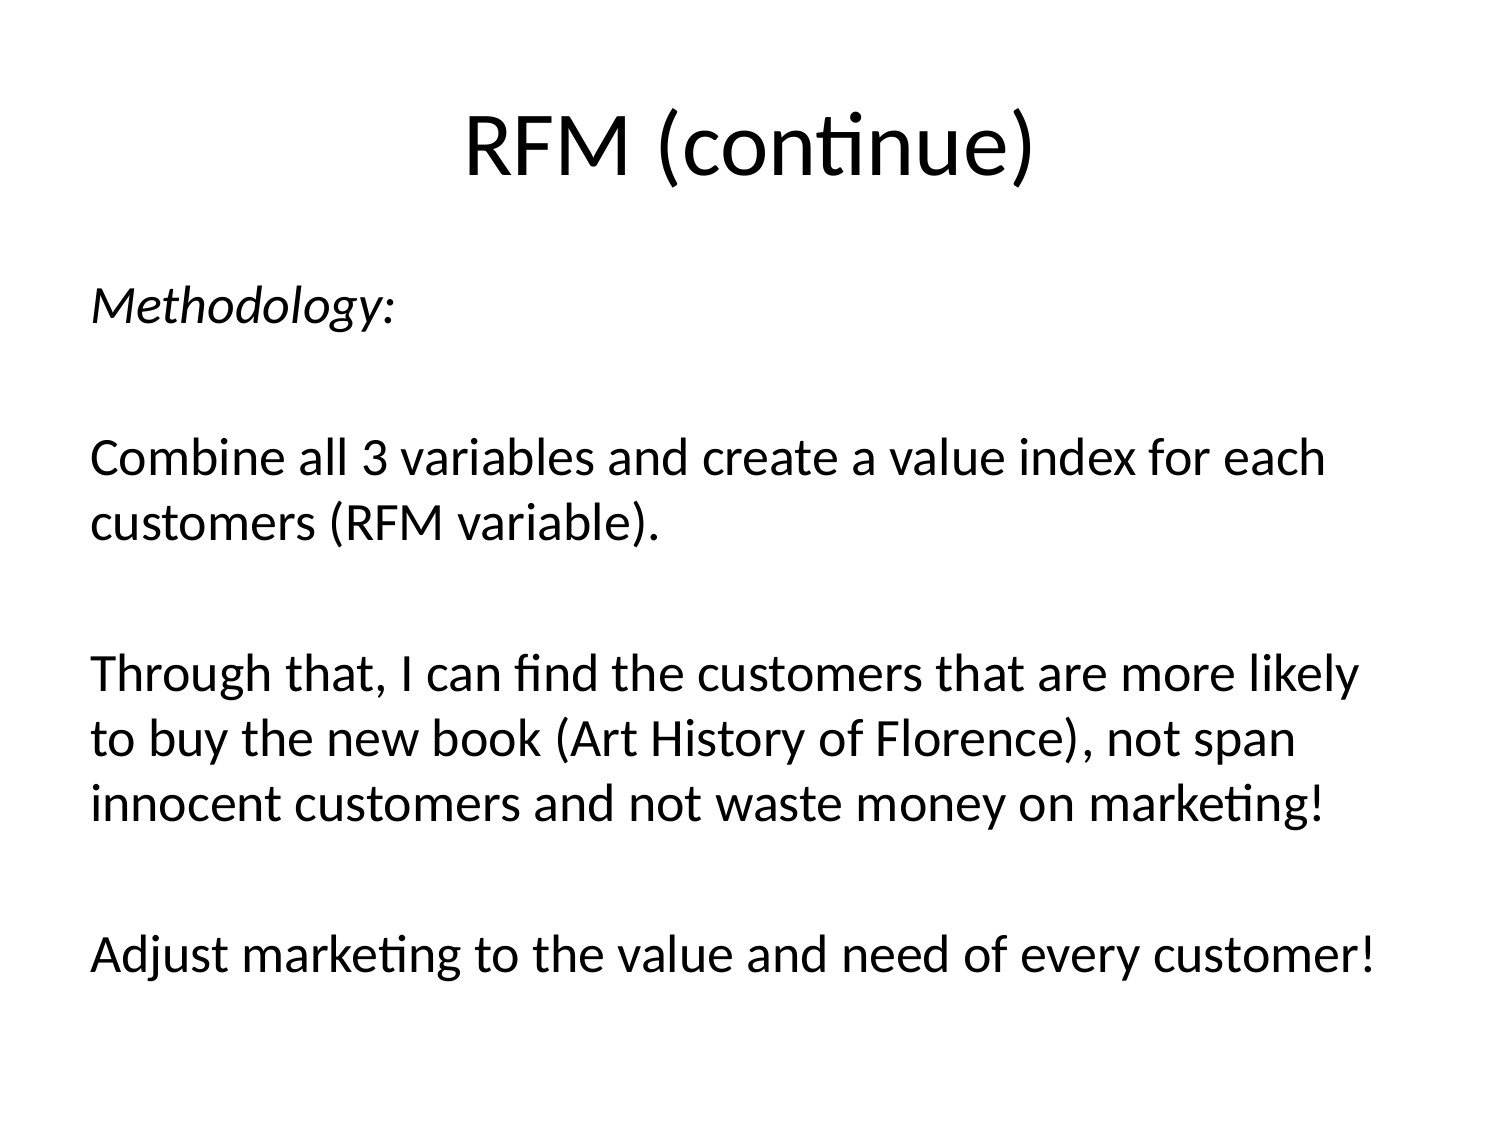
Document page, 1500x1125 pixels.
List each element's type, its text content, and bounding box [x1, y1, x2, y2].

title RFM (continue) [75, 45, 1425, 233]
list Methodology: Combine all 3 variables and create a value index for each customers (RFM variable). Through that, I can find the customers that are more likely to buy the new book (Art History of Florence), not span innocent customers and not waste money on marketing! Adjust marketing to the value and need of every customer! [75, 262, 1425, 1005]
